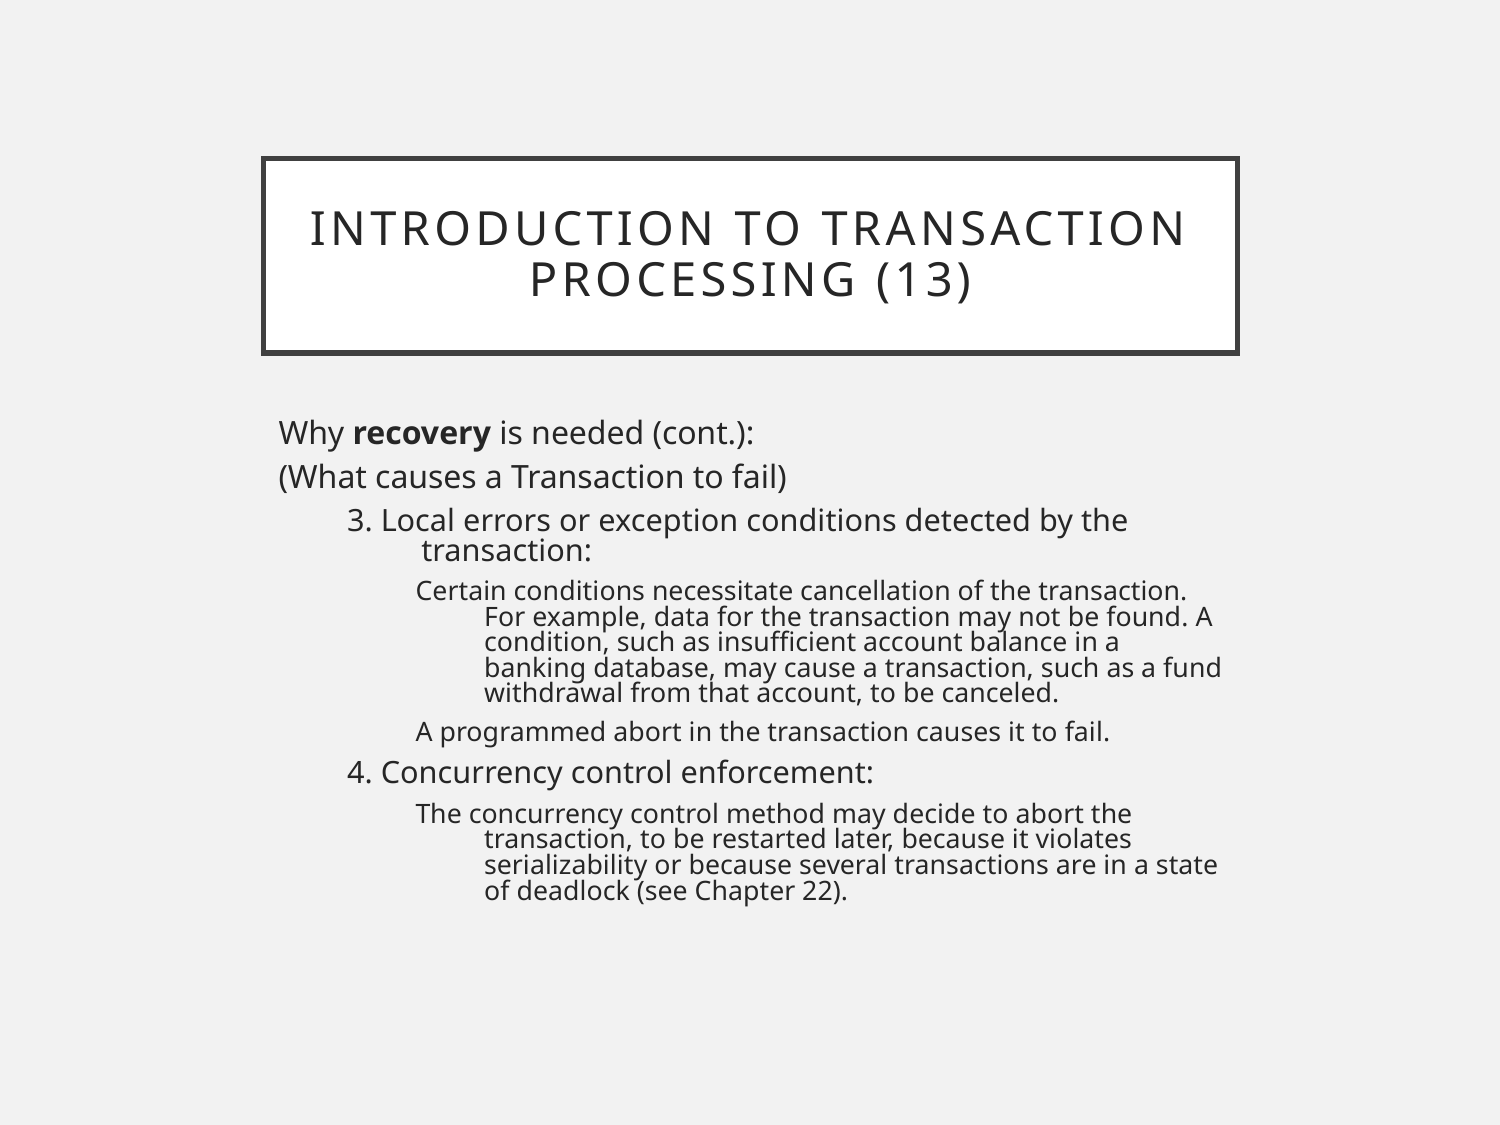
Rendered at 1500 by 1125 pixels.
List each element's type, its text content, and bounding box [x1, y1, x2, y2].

title Introduction to Transaction Processing (13) [261, 156, 1240, 356]
list Why recovery is needed (cont.): (What causes a Transaction to fail) 3. Local errors or exception conditions detected by the transaction: Certain conditions necessitate cancellation of the transaction. For example, data for the transaction may not be found. A condition, such as insufficient account balance in a banking database, may cause a transaction, such as a fund withdrawal from that account, to be canceled. A programmed abort in the transaction causes it to fail. 4. Concurrency control enforcement: The concurrency control method may decide to abort the transaction, to be restarted later, because it violates serializability or because several transactions are in a state of deadlock (see Chapter 22). [263, 412, 1238, 922]
